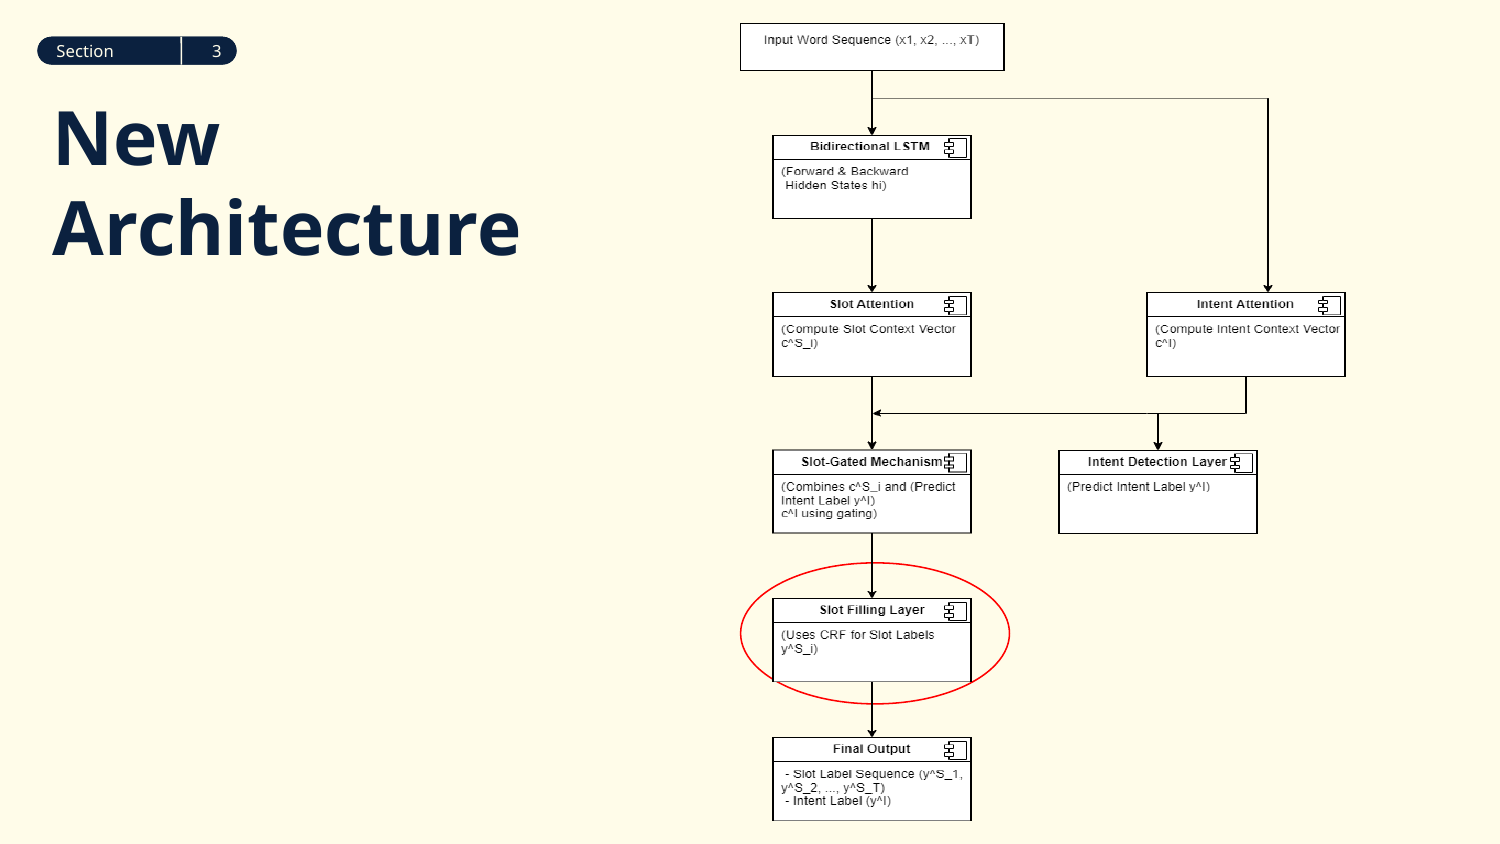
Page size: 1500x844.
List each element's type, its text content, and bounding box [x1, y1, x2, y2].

picture [740, 22, 1346, 821]
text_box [182, 36, 237, 65]
title New Architecture [37, 75, 735, 168]
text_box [37, 36, 180, 65]
